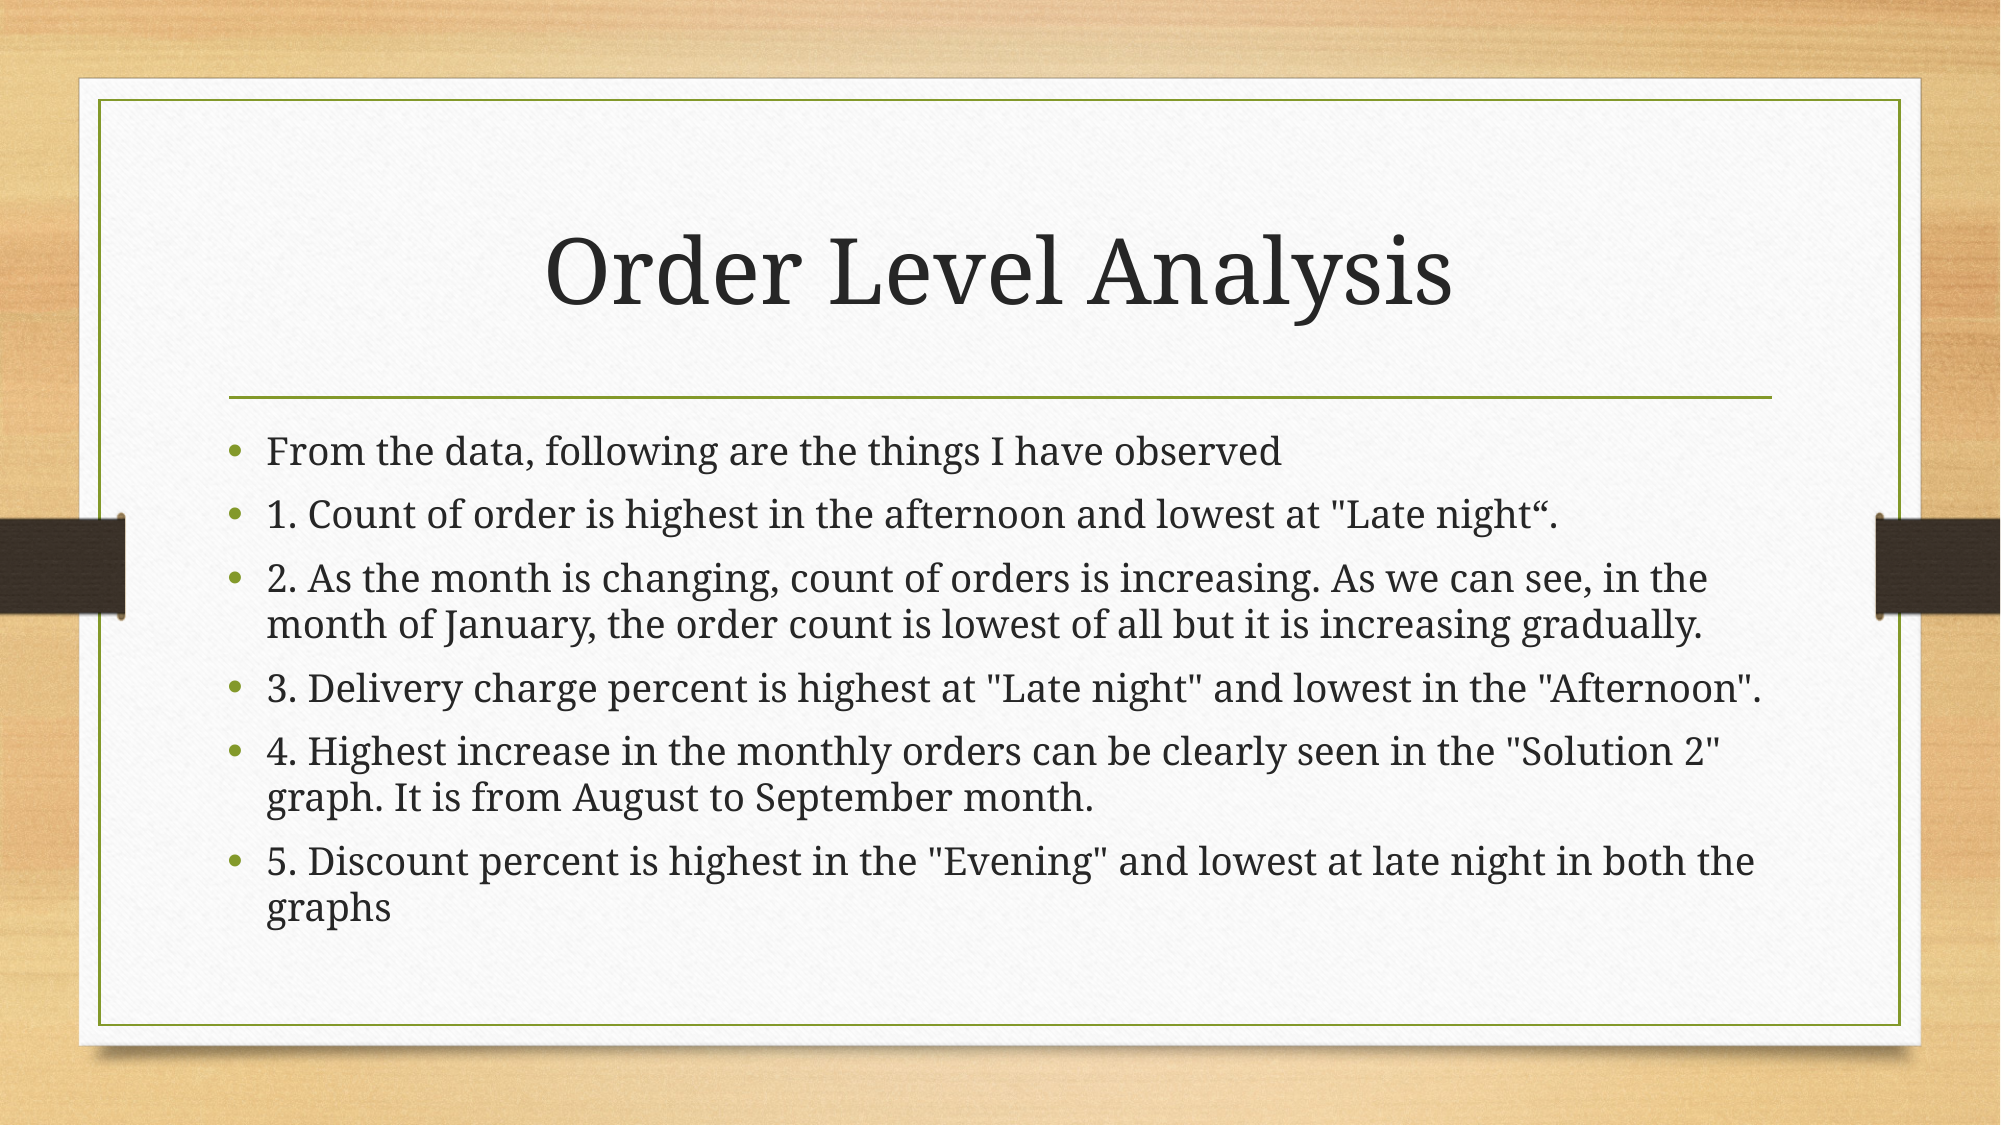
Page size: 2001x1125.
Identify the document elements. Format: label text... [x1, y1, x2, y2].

picture [0, 0, 2001, 1125]
list From the data, following are the things I have observed 1. Count of order is highest in the afternoon and lowest at "Late night“. 2. As the month is changing, count of orders is increasing. As we can see, in the month of January, the order count is lowest of all but it is increasing gradually. 3. Delivery charge percent is highest at "Late night" and lowest in the "Afternoon". 4. Highest increase in the monthly orders can be clearly seen in the "Solution 2" graph. It is from August to September month. 5. Discount percent is highest in the "Evening" and lowest at late night in both the graphs [212, 419, 1788, 964]
title Order Level Analysis [212, 161, 1788, 375]
